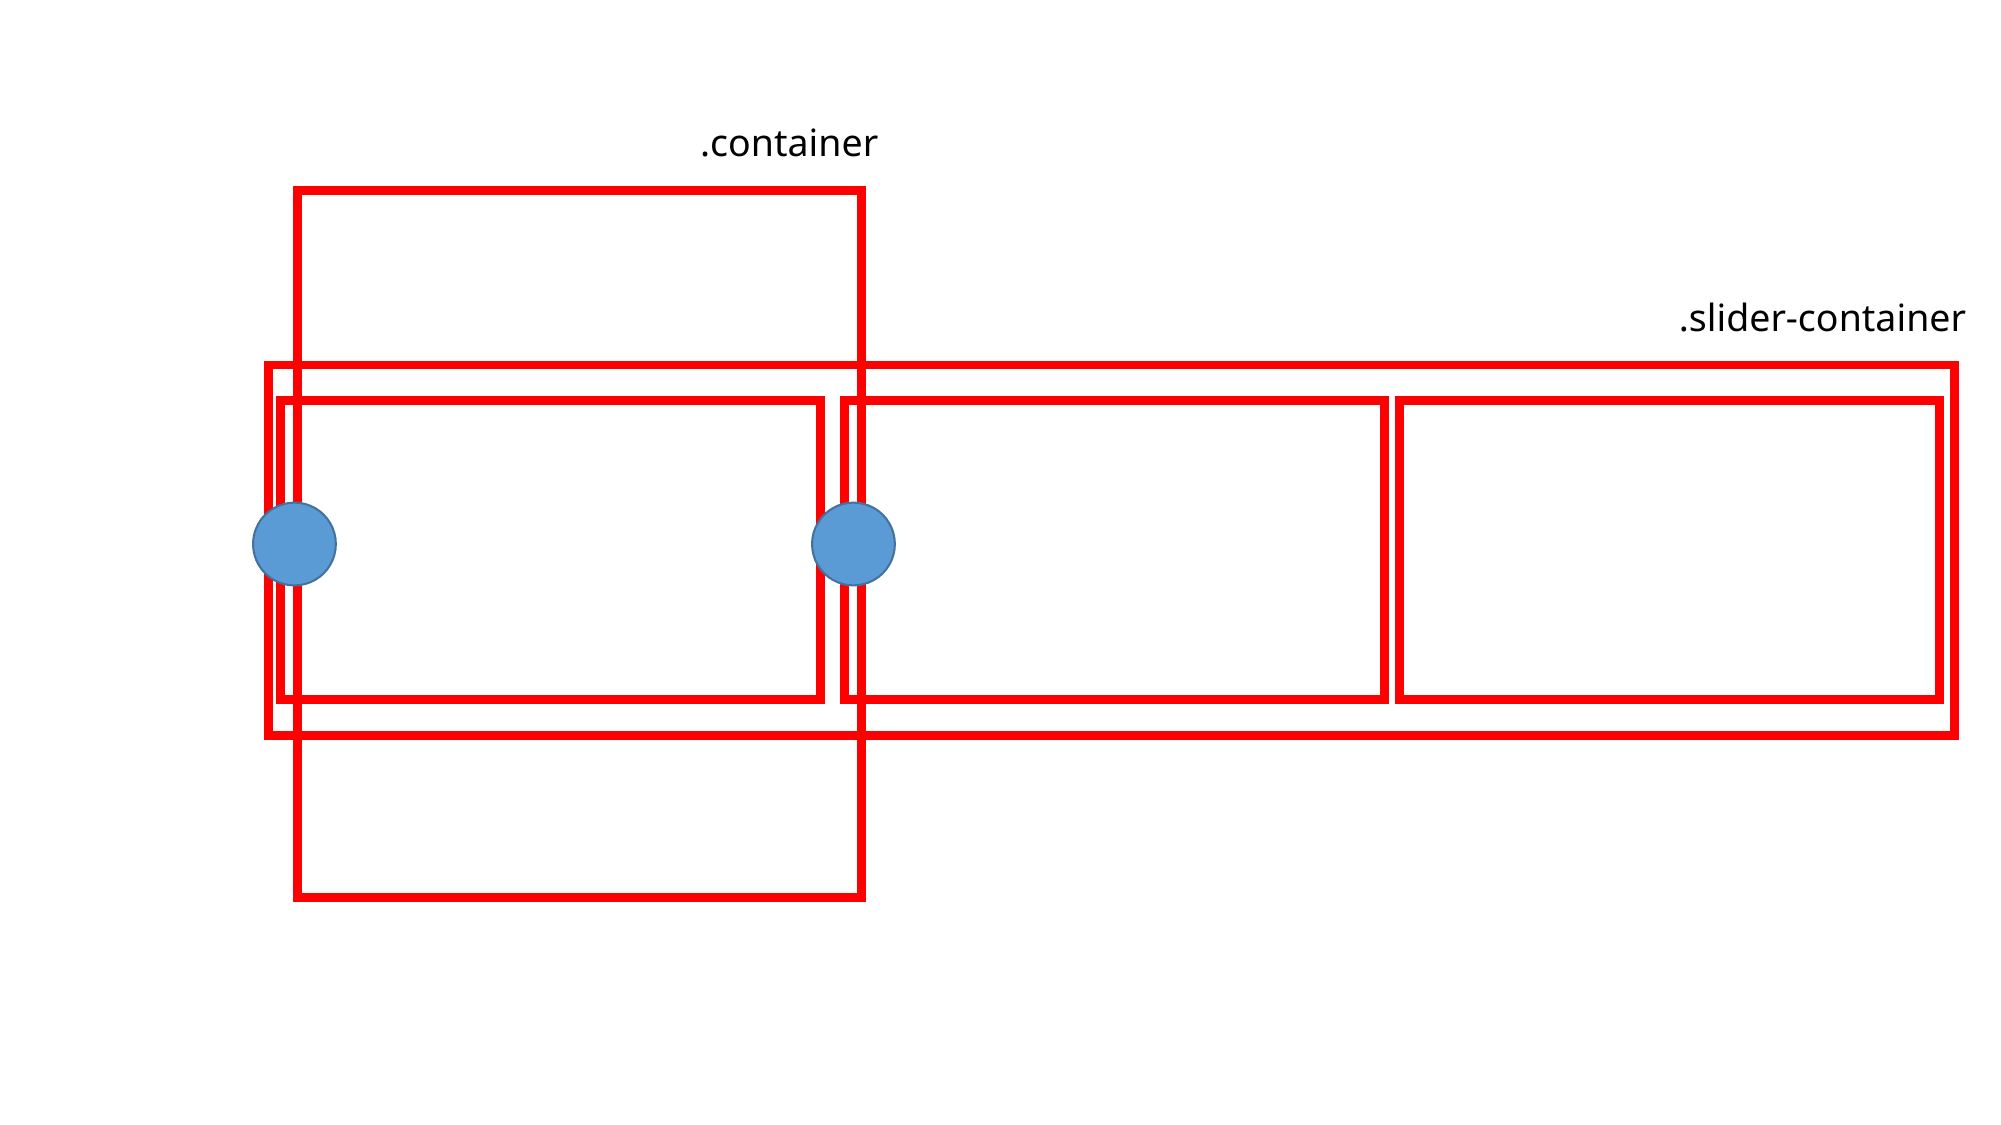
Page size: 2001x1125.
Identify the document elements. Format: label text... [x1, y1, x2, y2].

text_box .slider-container [1645, 286, 2000, 347]
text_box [268, 364, 1955, 736]
text_box [297, 740, 863, 899]
text_box .container [681, 112, 897, 172]
text_box [297, 189, 863, 361]
text_box [252, 510, 268, 578]
